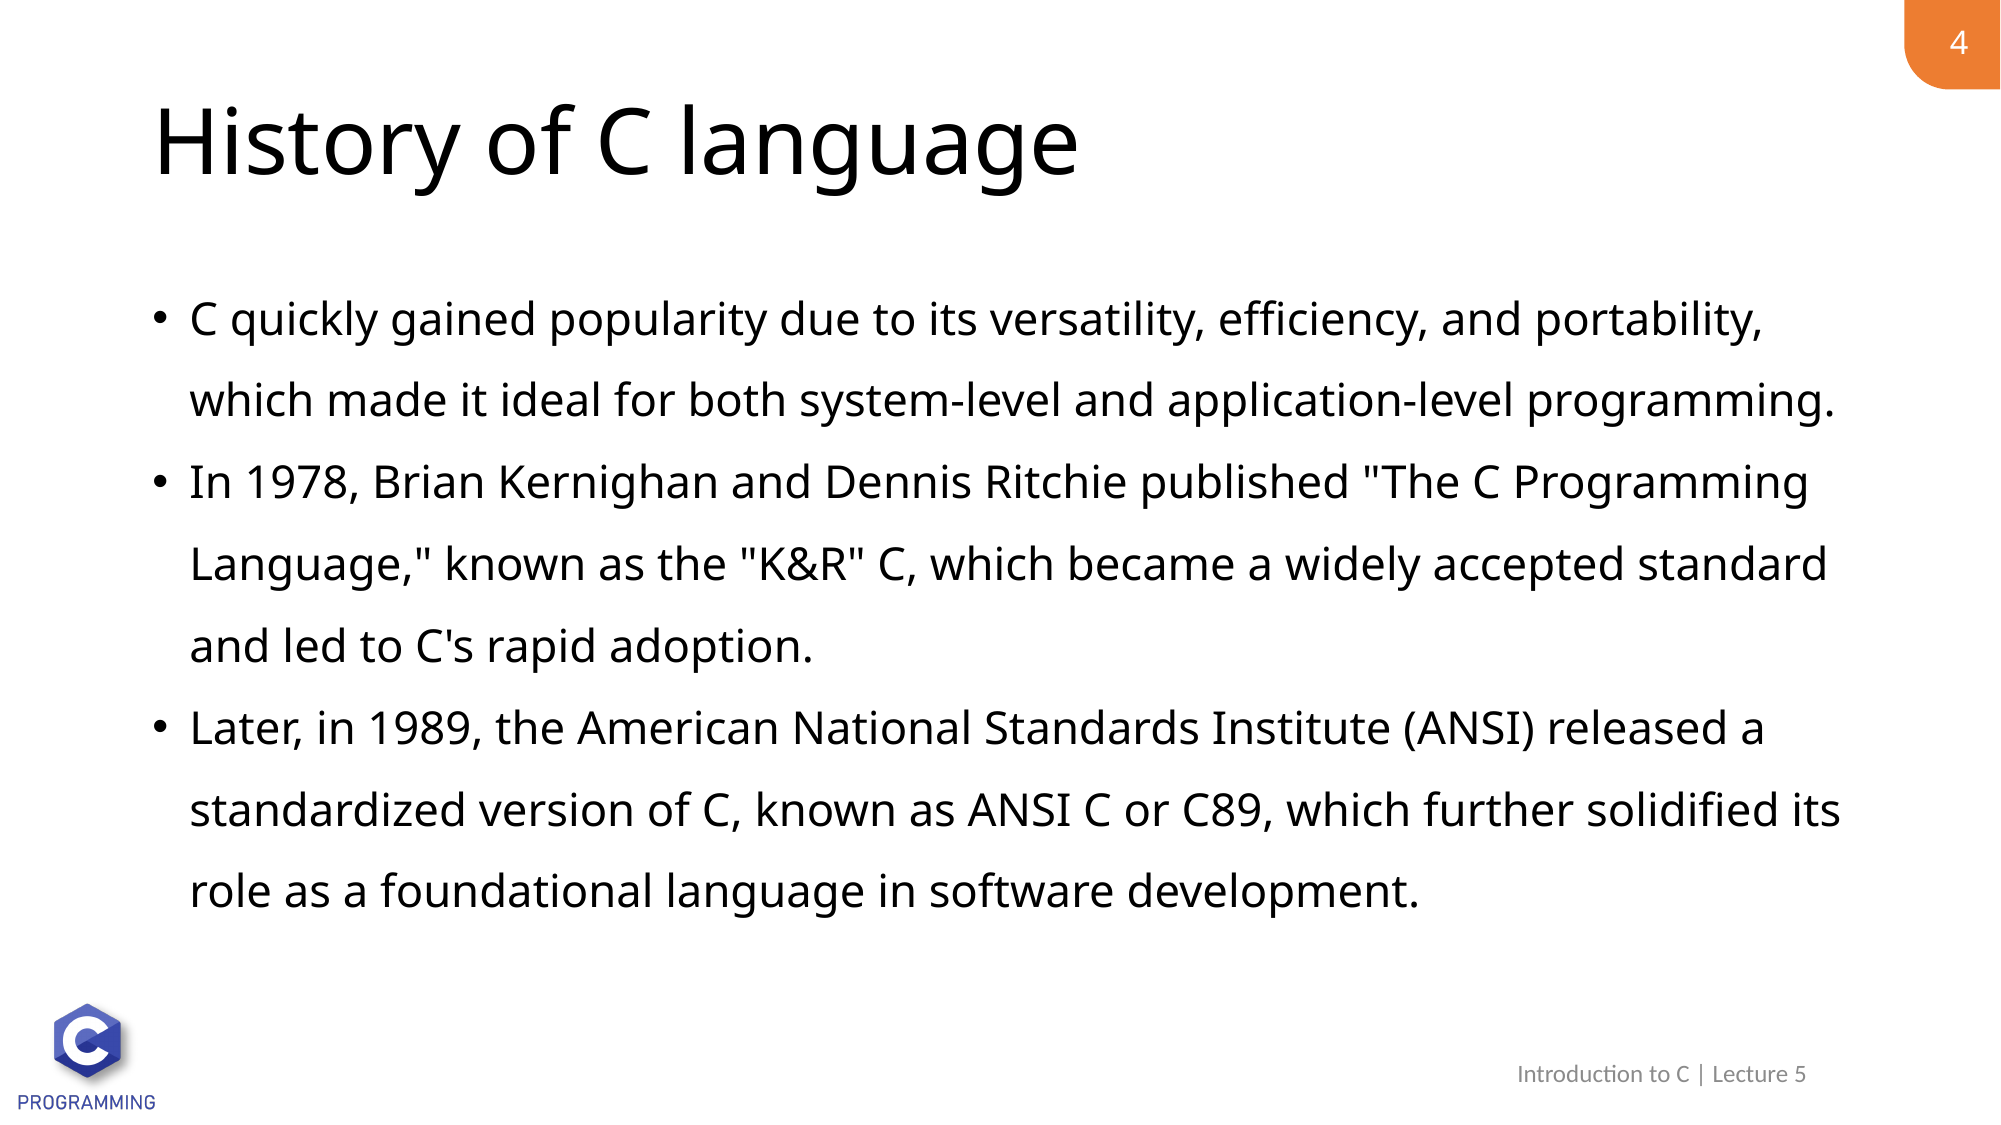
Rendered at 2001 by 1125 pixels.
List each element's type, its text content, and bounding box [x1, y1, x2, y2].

list C quickly gained popularity due to its versatility, efficiency, and portability, which made it ideal for both system-level and application-level programming. In 1978, Brian Kernighan and Dennis Ritchie published "The C Programming Language," known as the "K&R" C, which became a widely accepted standard and led to C's rapid adoption. Later, in 1989, the American National Standards Institute (ANSI) released a standardized version of C, known as ANSI C or C89, which further solidified its role as a foundational language in software development. [137, 254, 1863, 1014]
title History of C language [137, 59, 1863, 231]
picture [0, 993, 168, 1125]
footer Introduction to C | Lecture 5 [1325, 1042, 2000, 1103]
slide_number 4 [1887, 14, 1984, 75]
